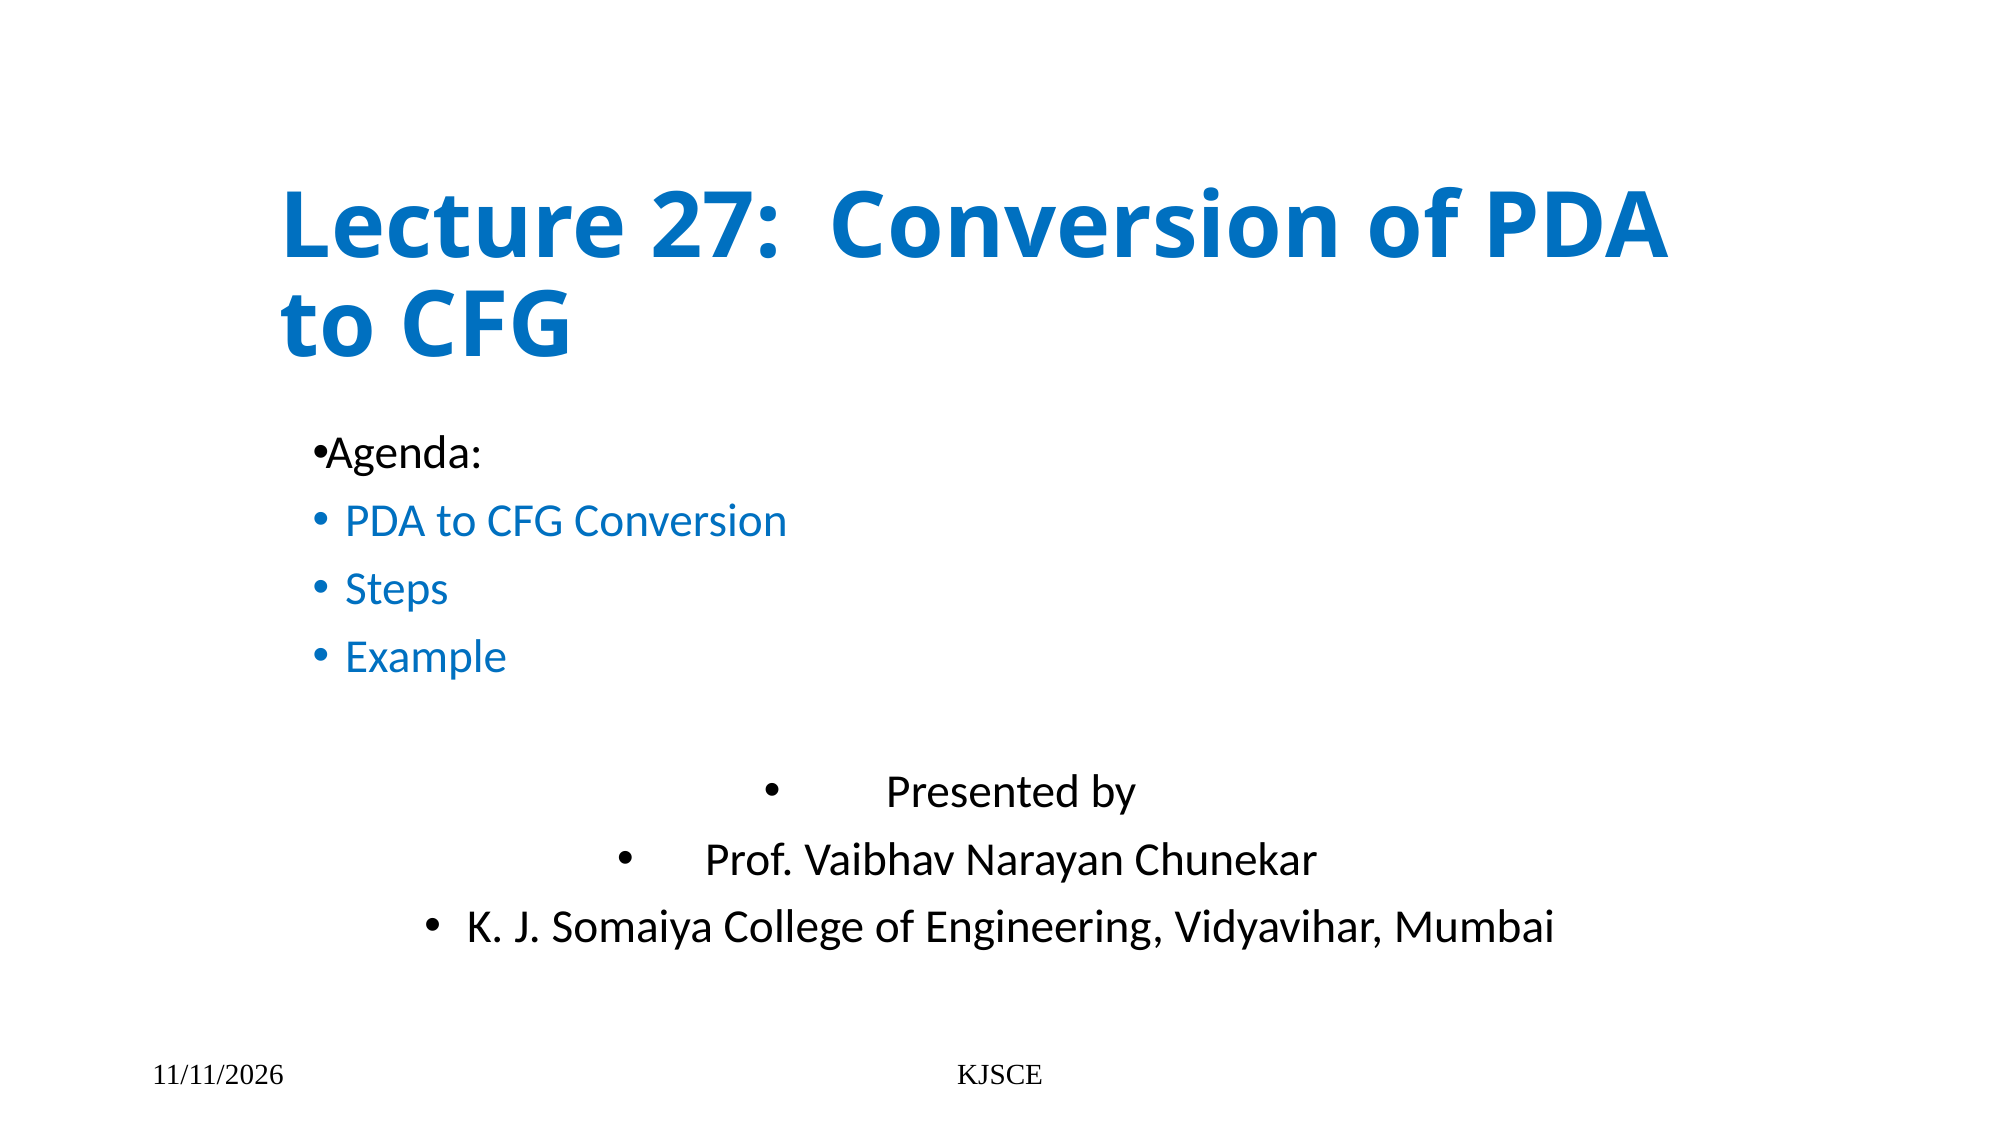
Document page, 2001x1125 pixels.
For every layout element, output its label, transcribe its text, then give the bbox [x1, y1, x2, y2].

footer KJSCE [662, 1042, 1338, 1103]
title Lecture 27: Conversion of PDA to CFG [264, 159, 1695, 395]
list Agenda: PDA to CFG Conversion Steps Example Presented by Prof. Vaibhav Narayan Chunekar K. J. Somaiya College of Engineering, Vidyavihar, Mumbai [297, 420, 1713, 966]
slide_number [137, 1042, 588, 1103]
